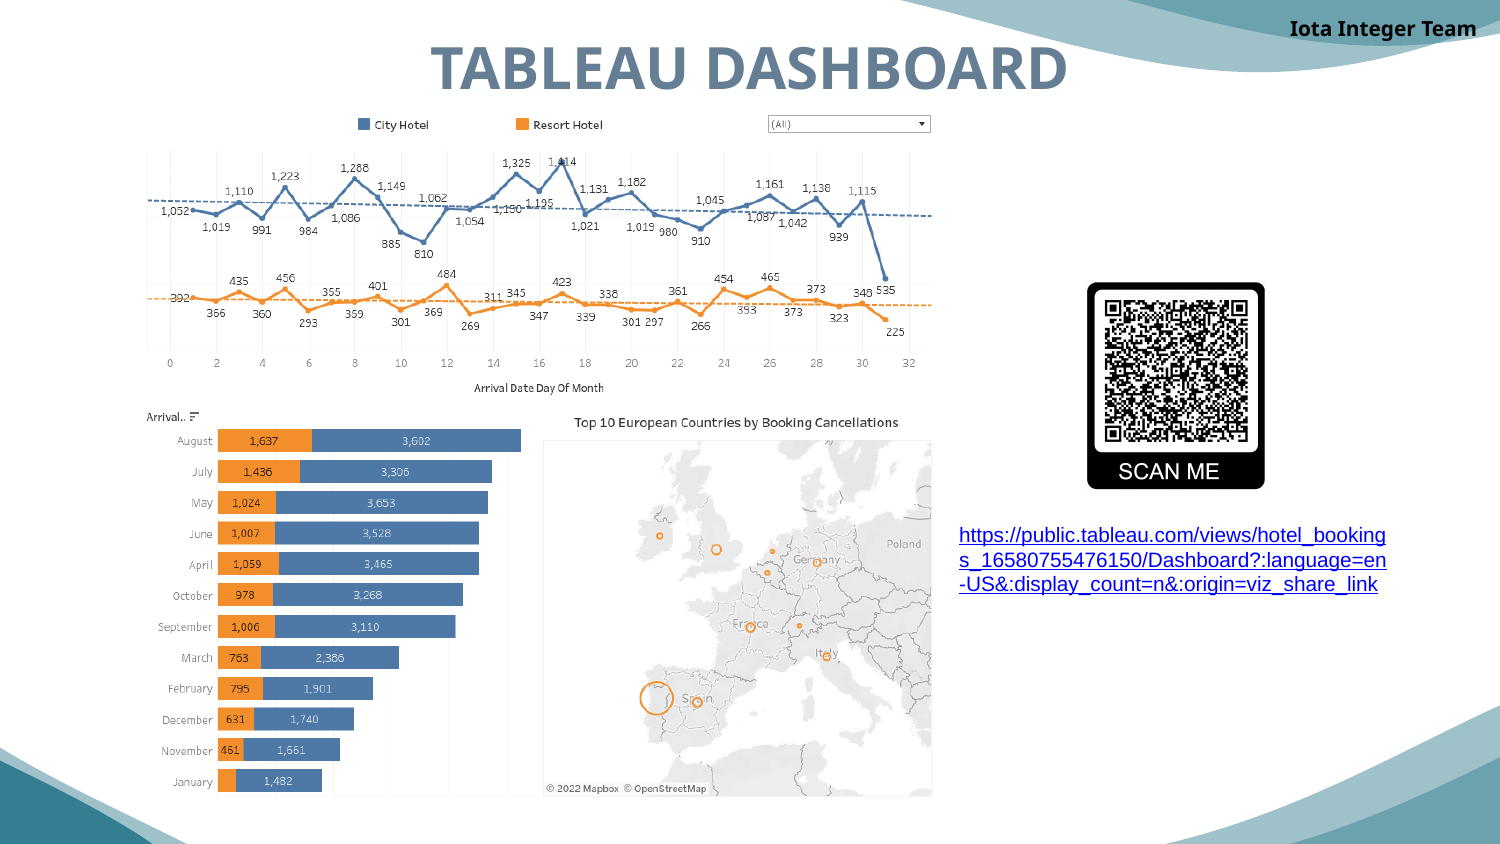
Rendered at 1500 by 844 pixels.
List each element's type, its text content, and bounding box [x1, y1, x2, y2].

title TABLEAU DASHBOARD [118, 16, 1382, 114]
text_box https://public.tableau.com/views/hotel_bookings_16580755476150/Dashboard?:language=en-US&:display_count=n&:origin=viz_share_link [944, 503, 1407, 591]
text_box Iota Integer Team [1266, 3, 1493, 54]
picture [1084, 281, 1267, 493]
picture [141, 113, 933, 797]
